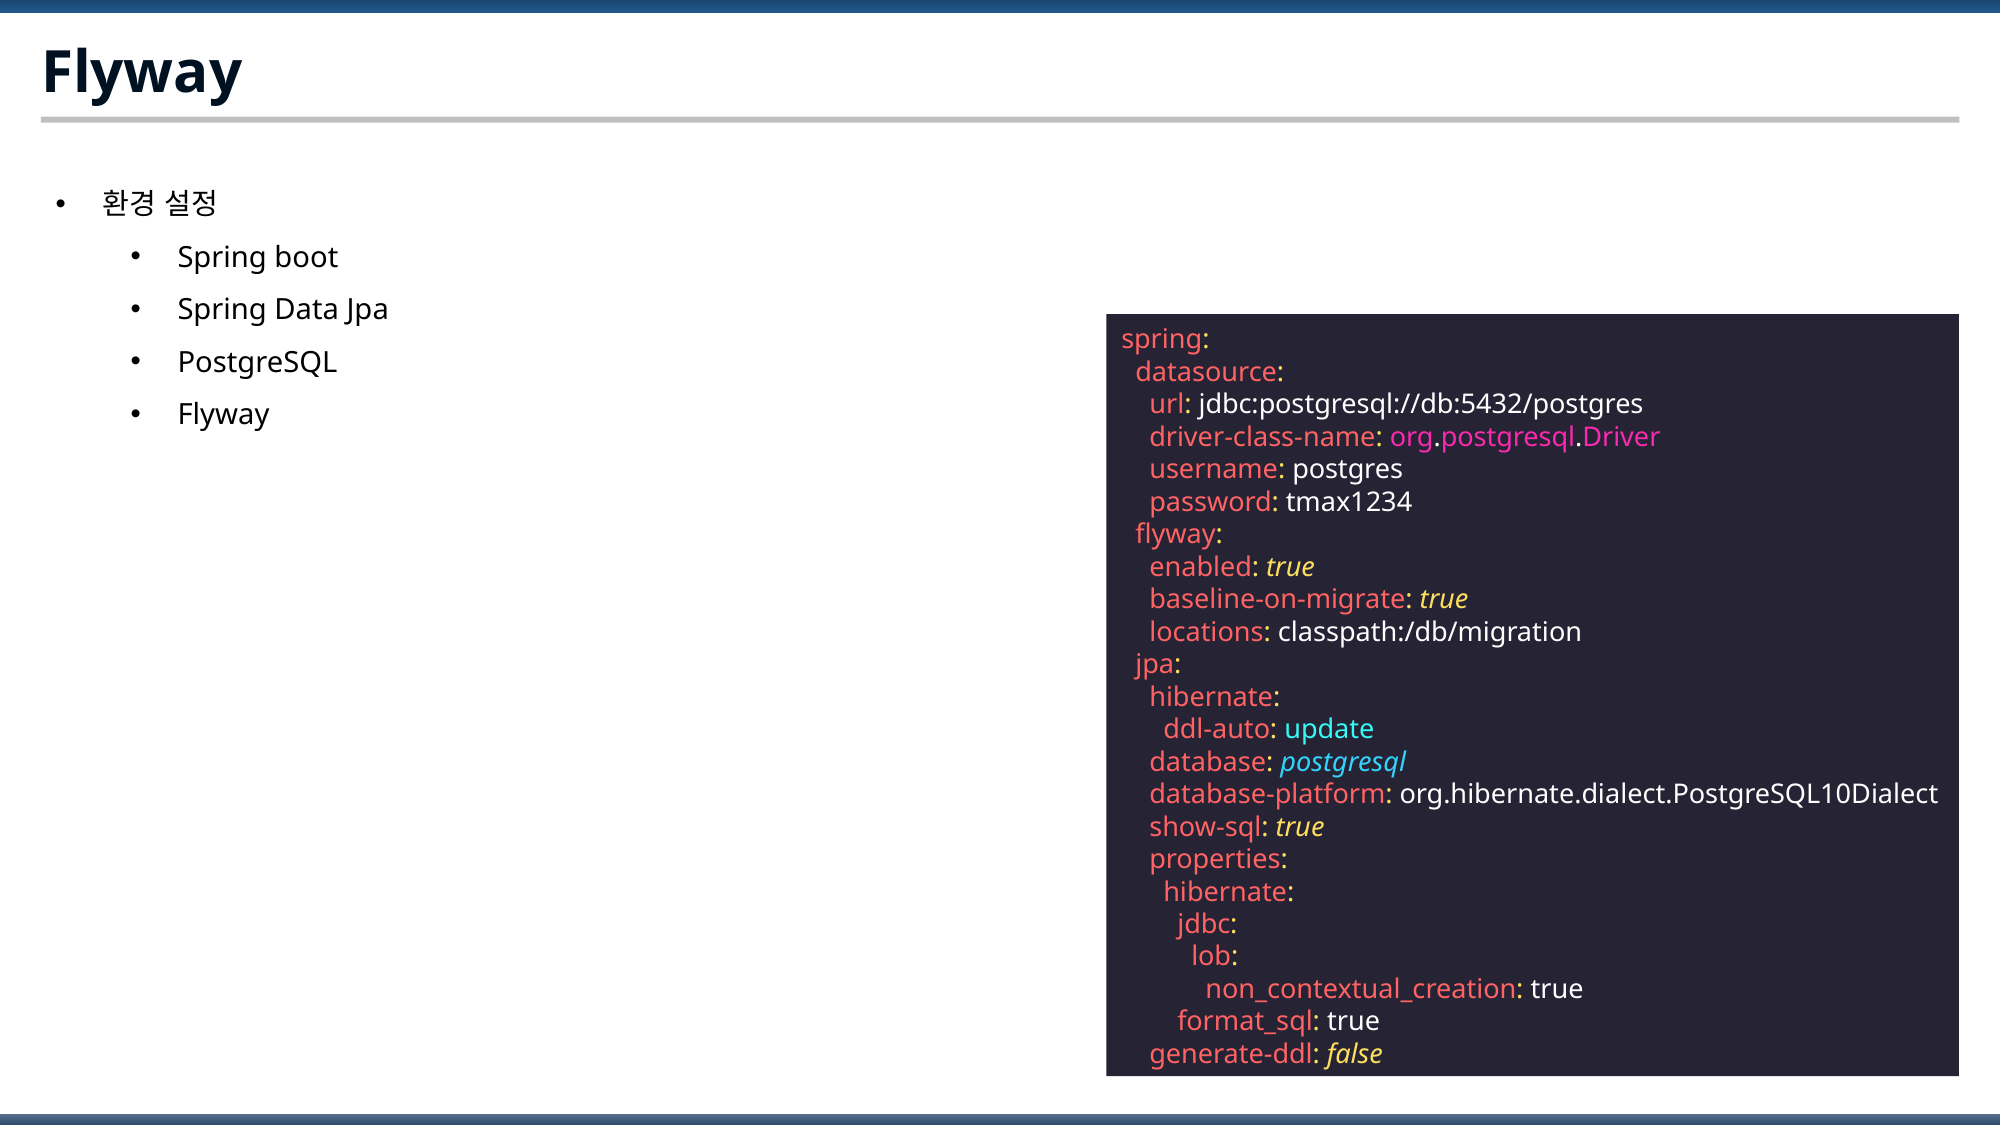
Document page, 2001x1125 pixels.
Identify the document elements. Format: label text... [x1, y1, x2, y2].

title Flyway [40, 9, 1960, 117]
text_box spring: datasource: url: jdbc:postgresql://db:5432/postgres driver-class-name: org.postgresql.Driver username: postgres password: tmax1234 flyway: enabled: true baseline-on-migrate: true locations: classpath:/db/migration jpa: hibernate: ddl-auto: update database: postgresql database-platform: org.hibernate.dialect.PostgreSQL10Dialect show-sql: true properties: hibernate: jdbc: lob: non_contextual_creation: true format_sql: true generate-ddl: false [1106, 314, 1959, 1077]
text_box 환경 설정 Spring boot Spring Data Jpa PostgreSQL Flyway [40, 160, 1000, 473]
